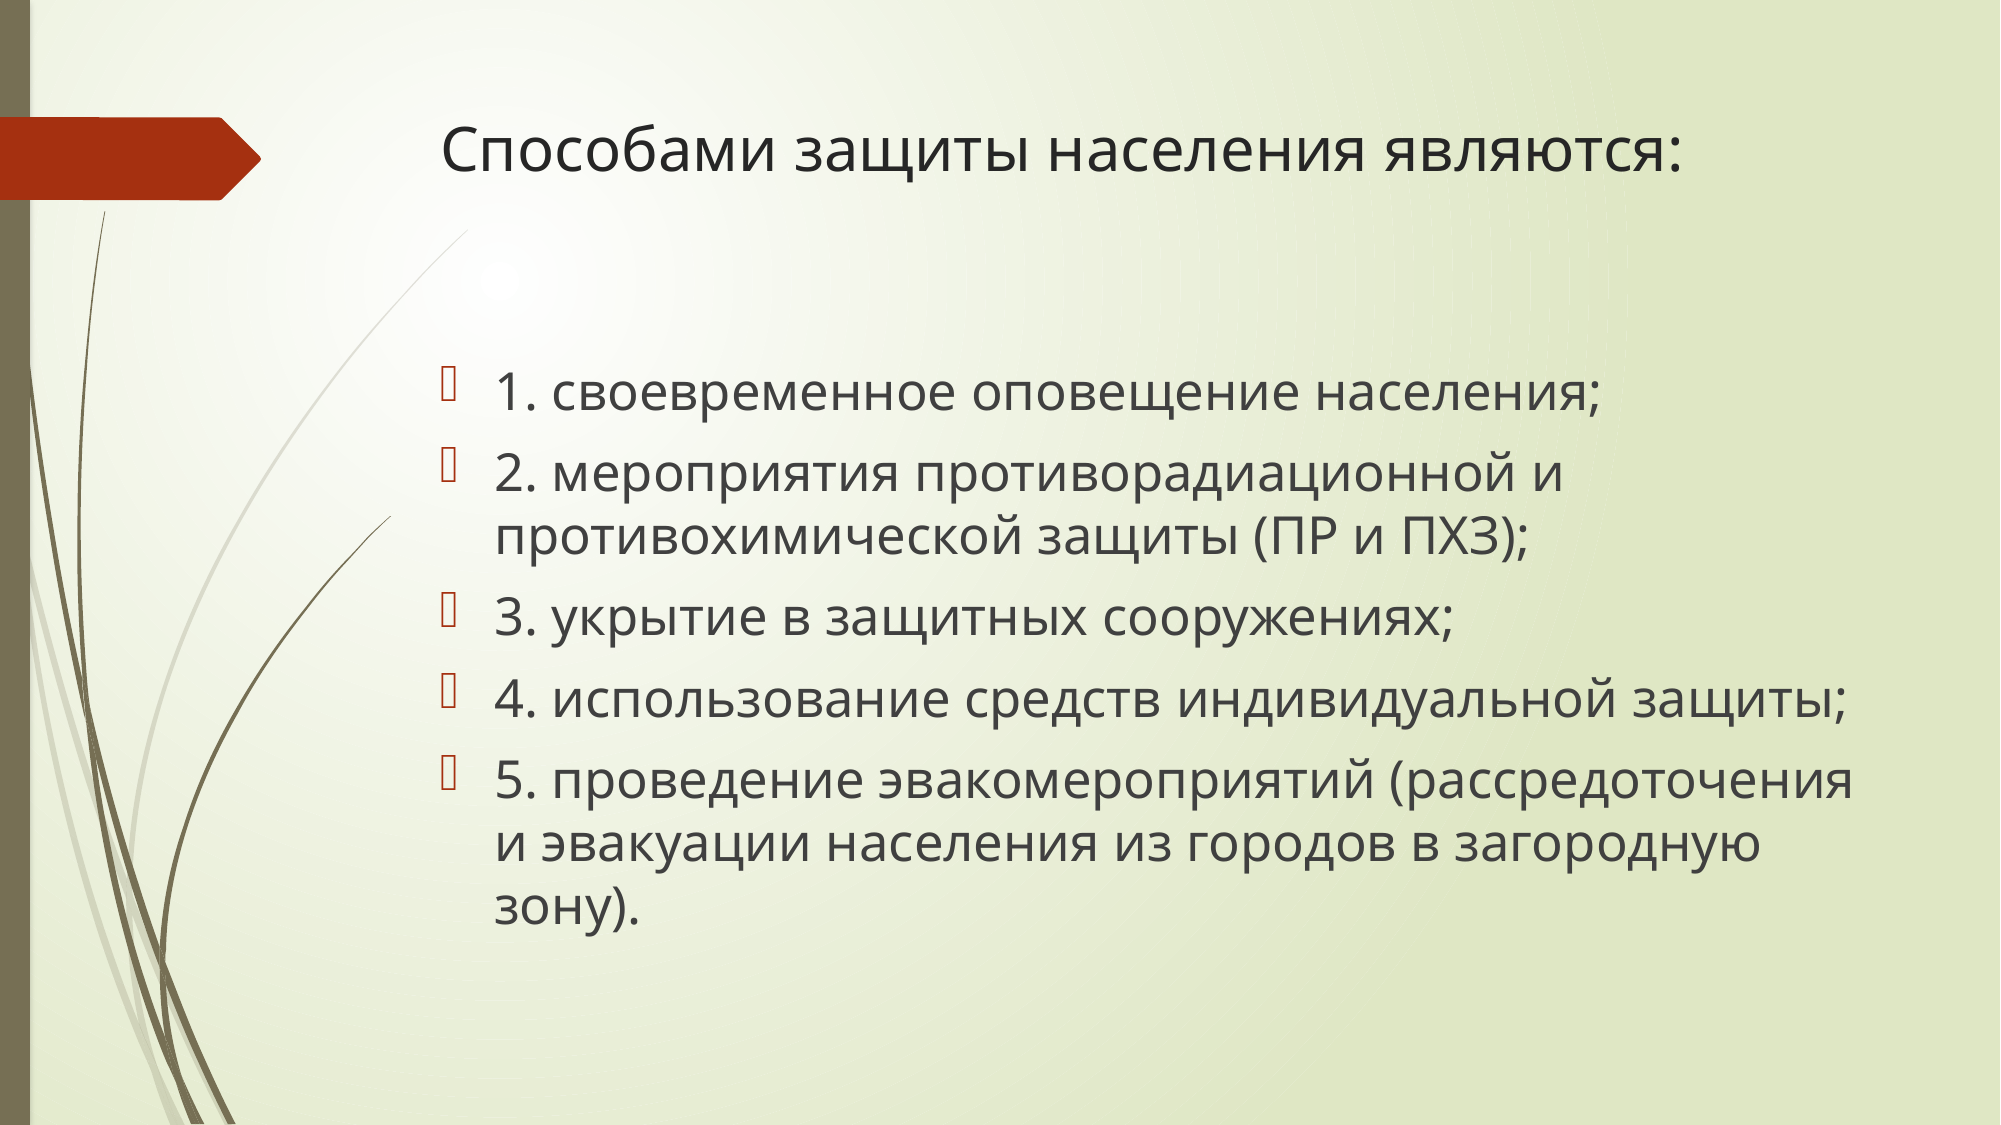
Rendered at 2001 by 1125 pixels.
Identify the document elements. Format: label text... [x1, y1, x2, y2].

title Способами защиты населения являются: [425, 102, 1888, 313]
list 1. своевременное оповещение населения; 2. мероприятия противорадиационной и противохимической защиты (ПР и ПХЗ); 3. укрытие в защитных сооружениях; 4. использование средств индивидуальной защиты; 5. проведение эвакомероприятий (рассредоточения и эвакуации населения из городов в загородную зону). [424, 350, 1888, 970]
